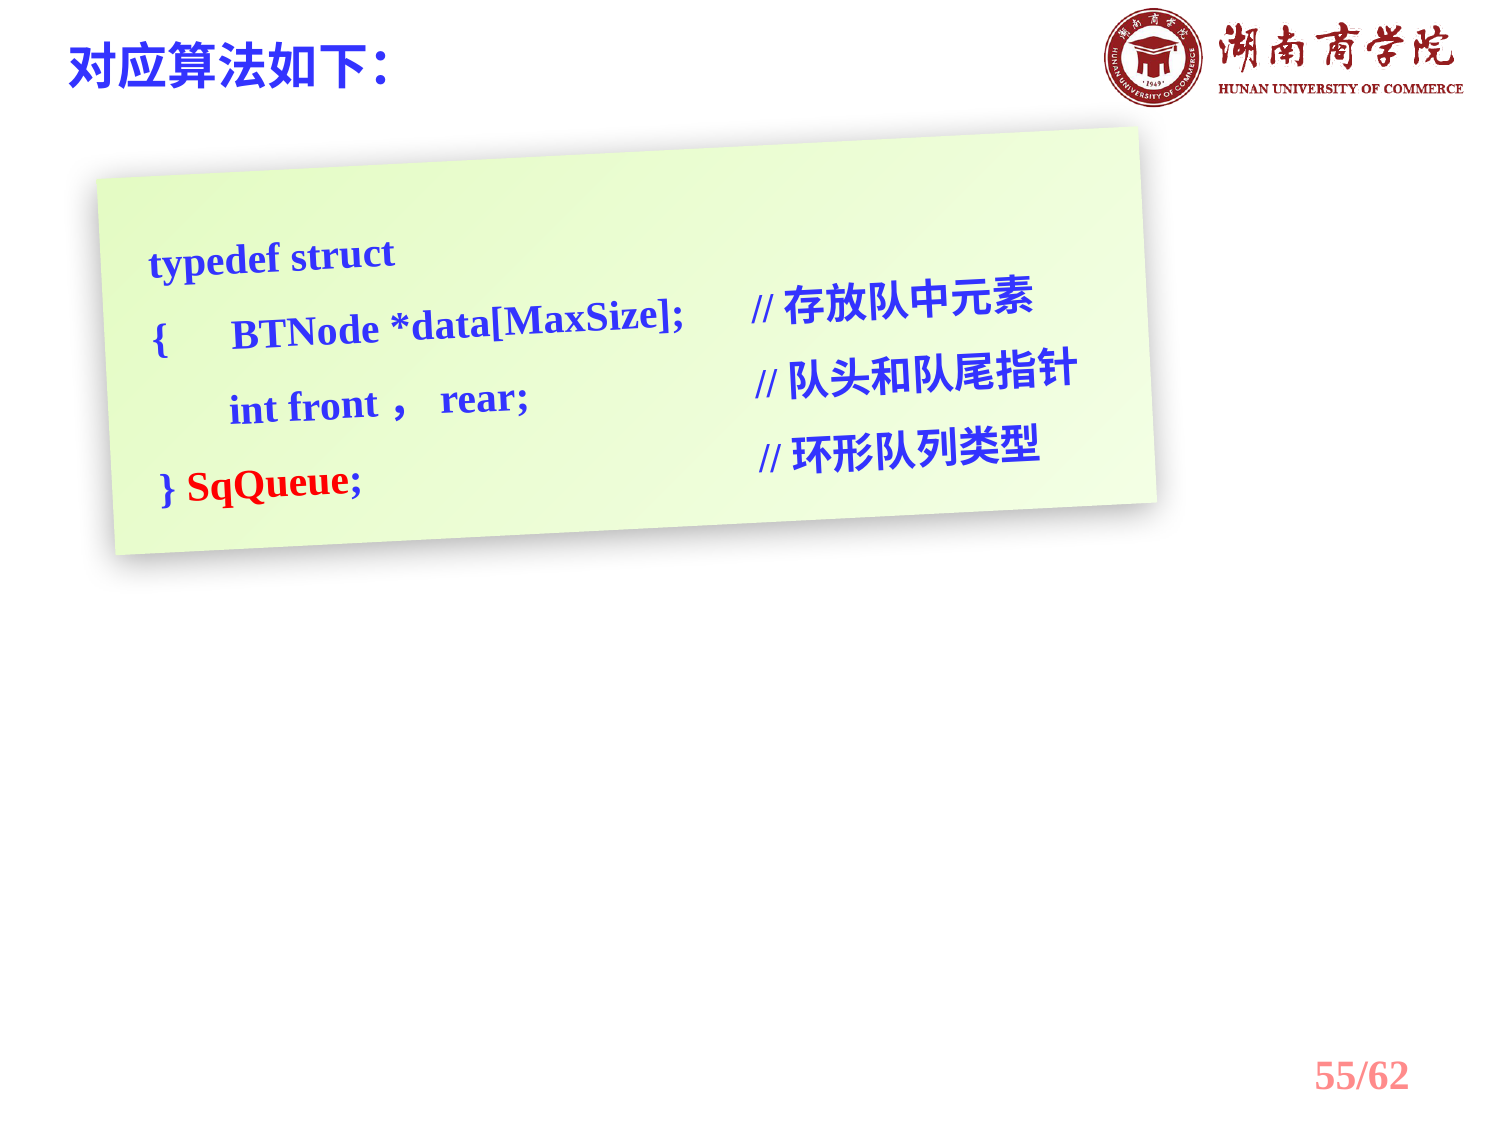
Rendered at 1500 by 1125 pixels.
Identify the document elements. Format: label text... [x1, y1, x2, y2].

text_box 对应算法如下： [53, 26, 597, 102]
text_box typedef struct { BTNode *data[MaxSize]; //存放队中元素 int front，rear; //队头和队尾指针 } SqQueue; //环形队列类型 [95, 125, 1158, 557]
picture [1074, 0, 1489, 113]
slide_number 55/62 [1074, 1042, 1425, 1103]
